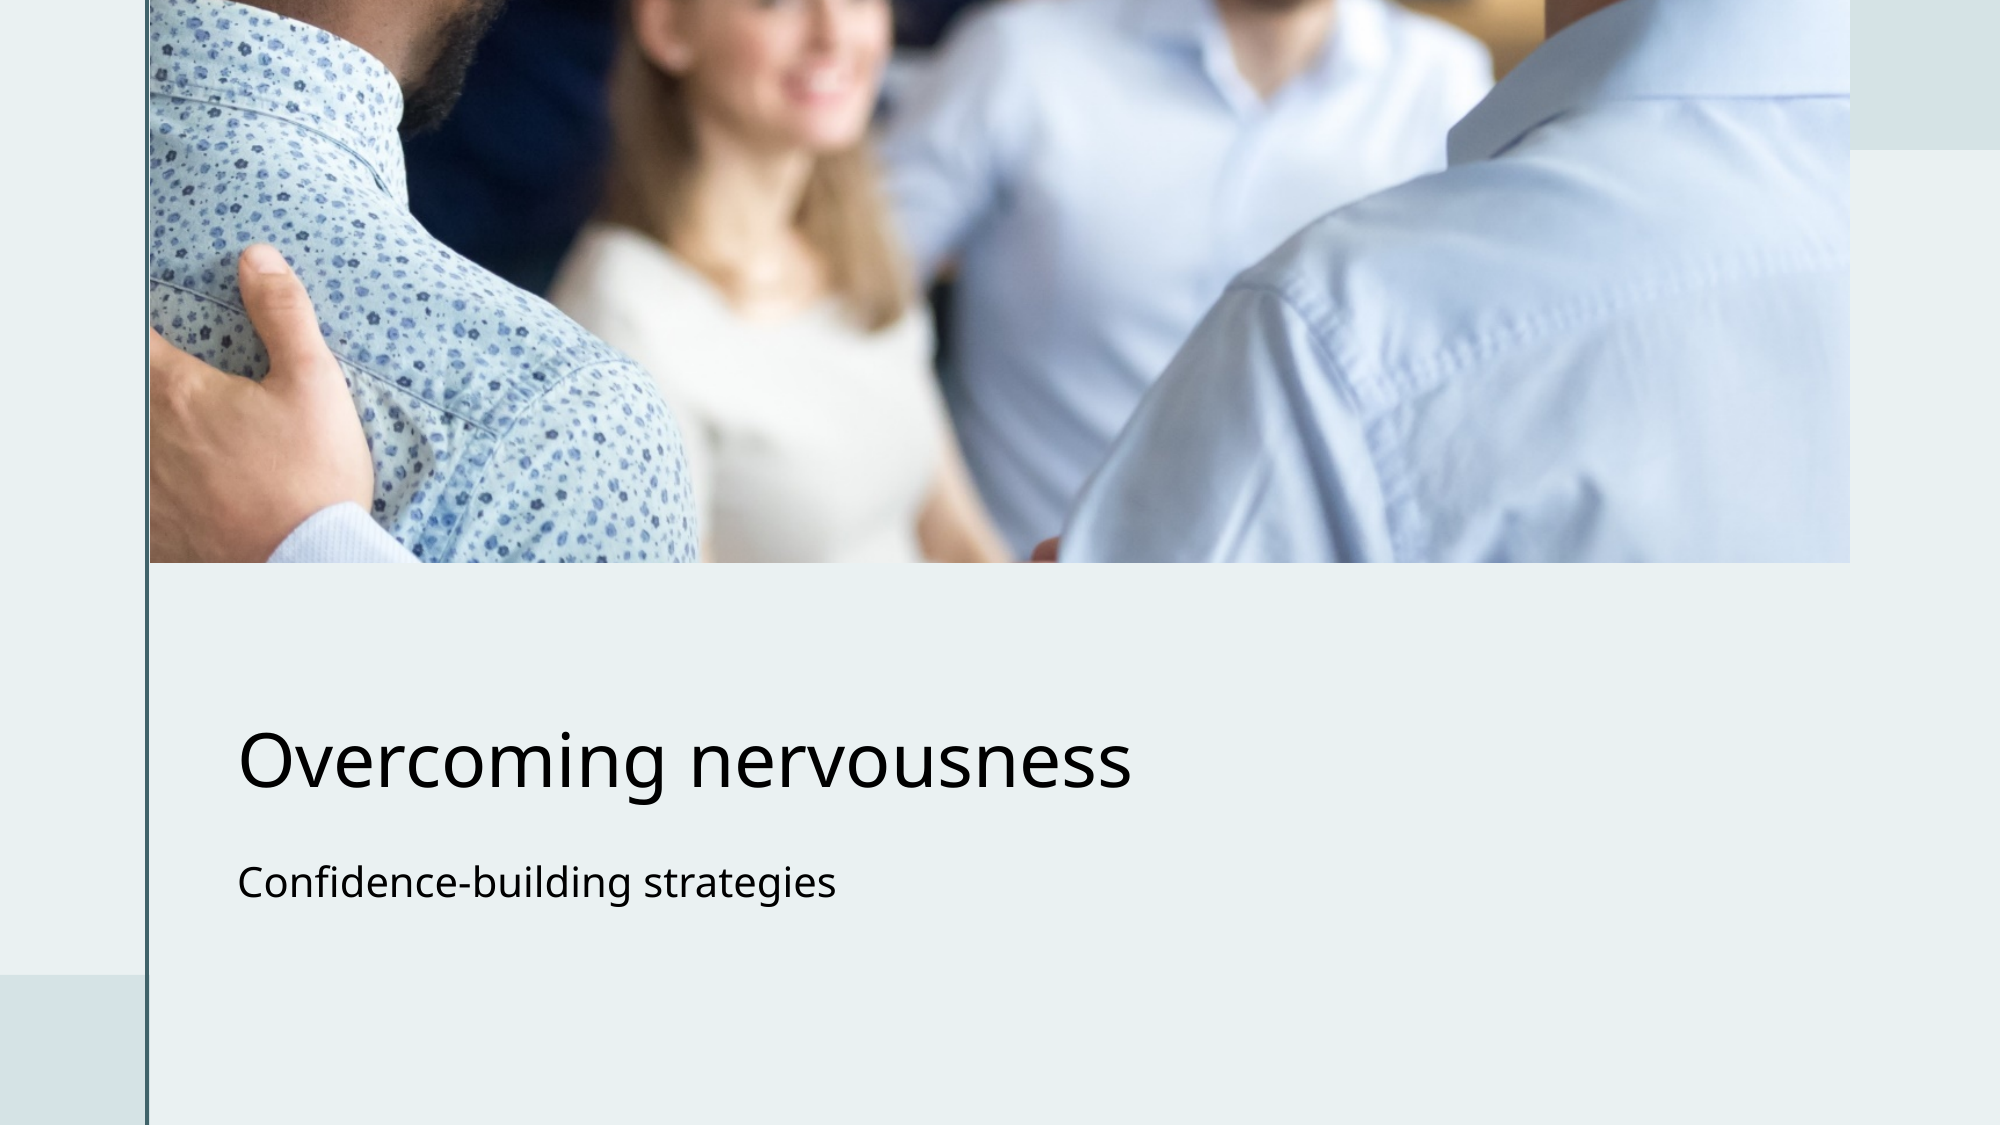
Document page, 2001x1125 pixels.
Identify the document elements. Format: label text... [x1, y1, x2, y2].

title Overcoming nervousness [222, 575, 1850, 812]
picture [150, 0, 1850, 563]
list Confidence-building strategies [222, 857, 1850, 1083]
